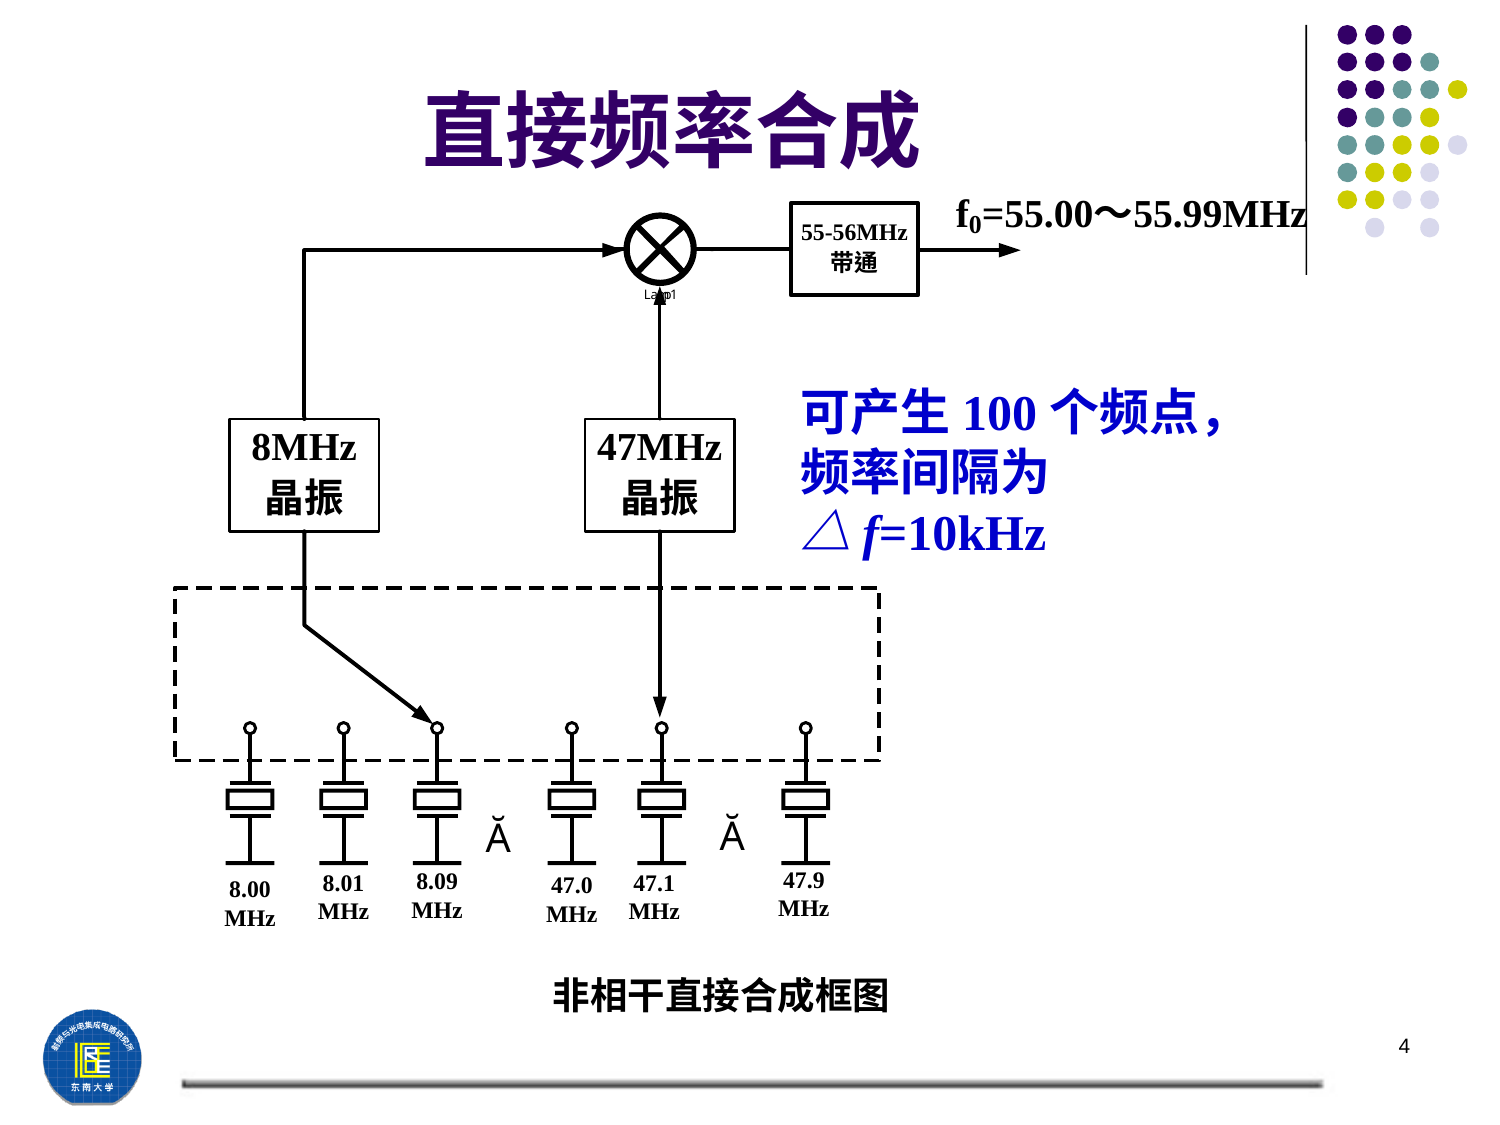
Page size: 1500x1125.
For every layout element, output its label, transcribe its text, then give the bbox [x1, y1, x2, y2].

picture [171, 1058, 1353, 1111]
picture [34, 999, 148, 1113]
picture [171, 180, 1329, 945]
text_box 非相干直接合成框图 [538, 964, 1035, 1025]
title 直接频率合成 [407, 30, 1166, 179]
slide_number 4 [1074, 1024, 1426, 1101]
